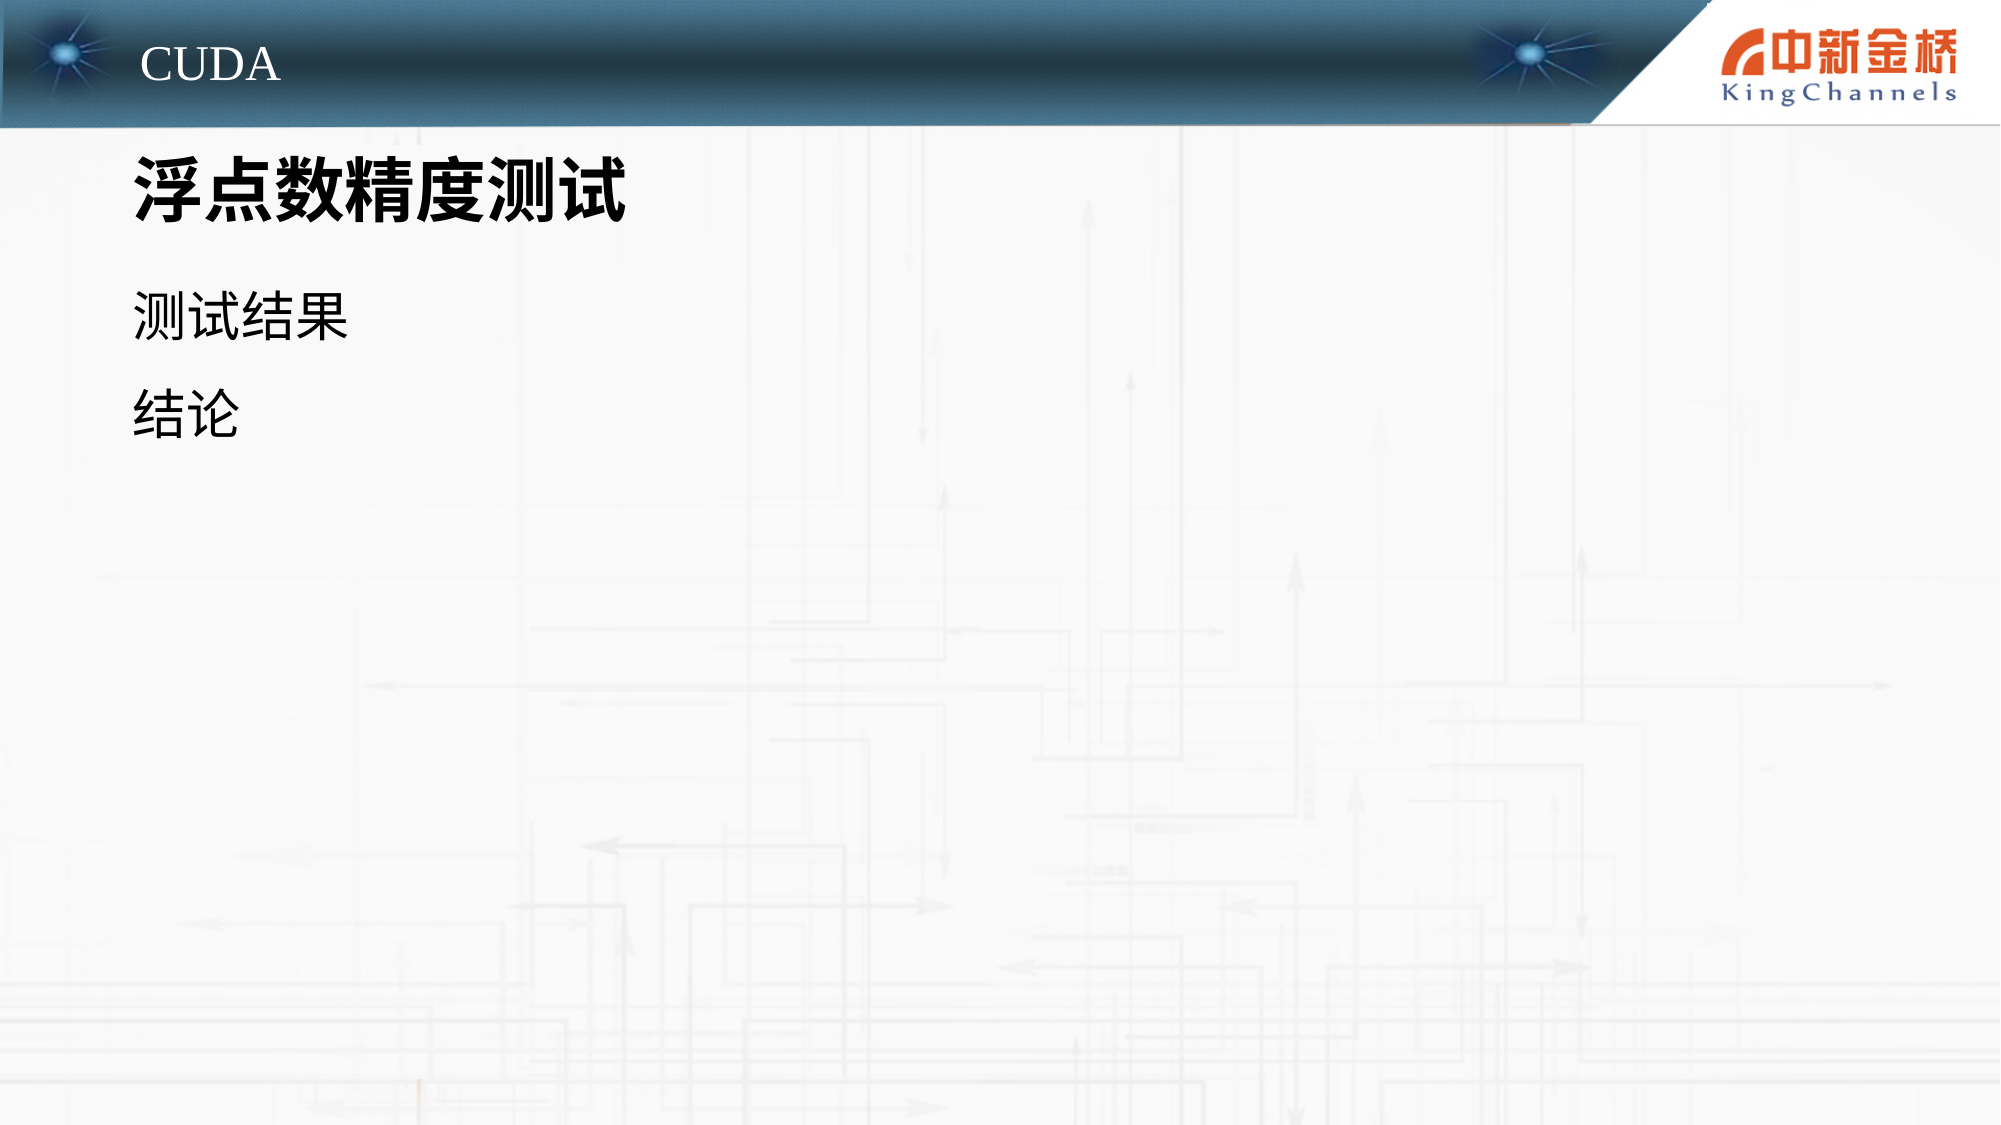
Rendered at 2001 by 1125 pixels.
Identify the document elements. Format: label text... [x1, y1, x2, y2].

text_box 测试结果 结论 [117, 242, 1898, 453]
text_box 浮点数精度测试 [117, 138, 1898, 238]
picture [0, 0, 2001, 1125]
